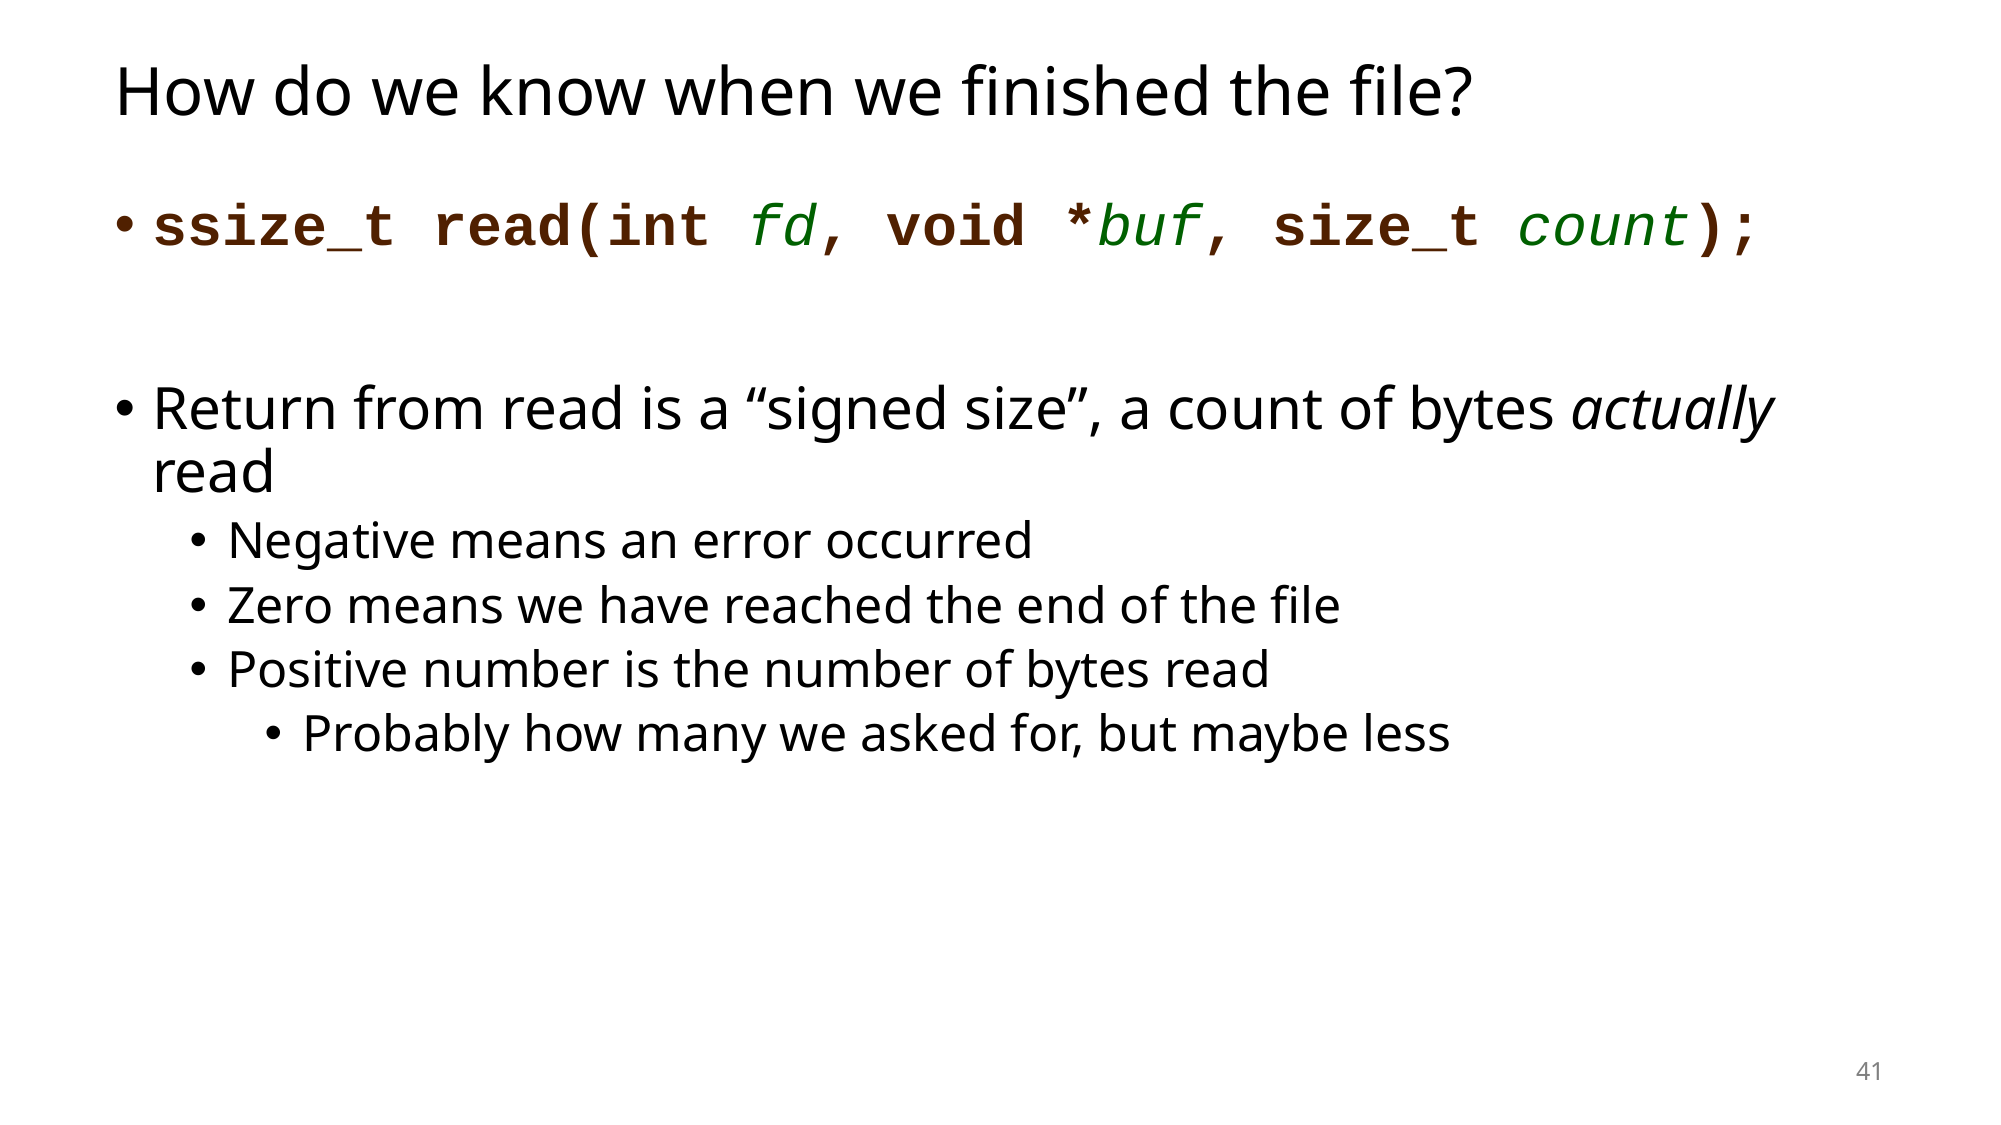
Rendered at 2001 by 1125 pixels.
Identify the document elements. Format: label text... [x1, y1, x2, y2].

title How do we know when we finished the file? [99, 37, 1900, 150]
slide_number 41 [1749, 1042, 1900, 1103]
list ssize_t read(int fd, void *buf, size_t count); Return from read is a “signed size”, a count of bytes actually read Negative means an error occurred Zero means we have reached the end of the file Positive number is the number of bytes read Probably how many we asked for, but maybe less [99, 187, 1900, 1013]
